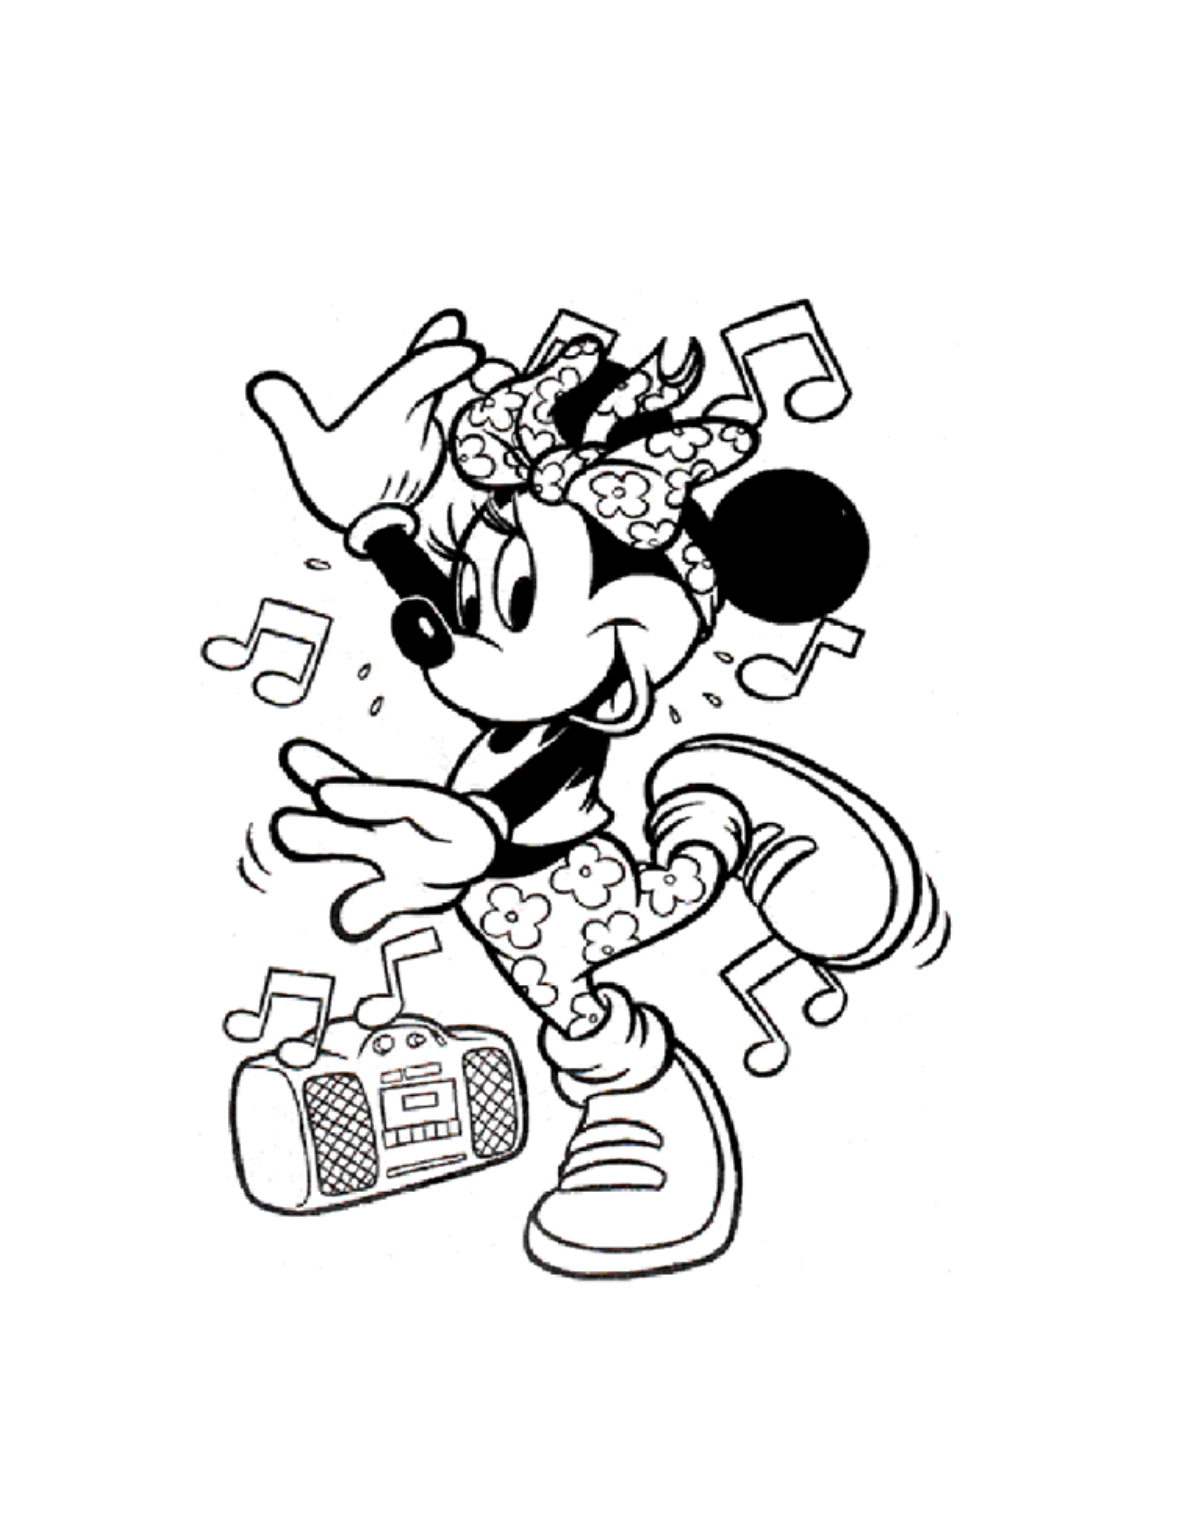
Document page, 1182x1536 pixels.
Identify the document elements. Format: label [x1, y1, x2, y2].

picture [105, 218, 1077, 1318]
